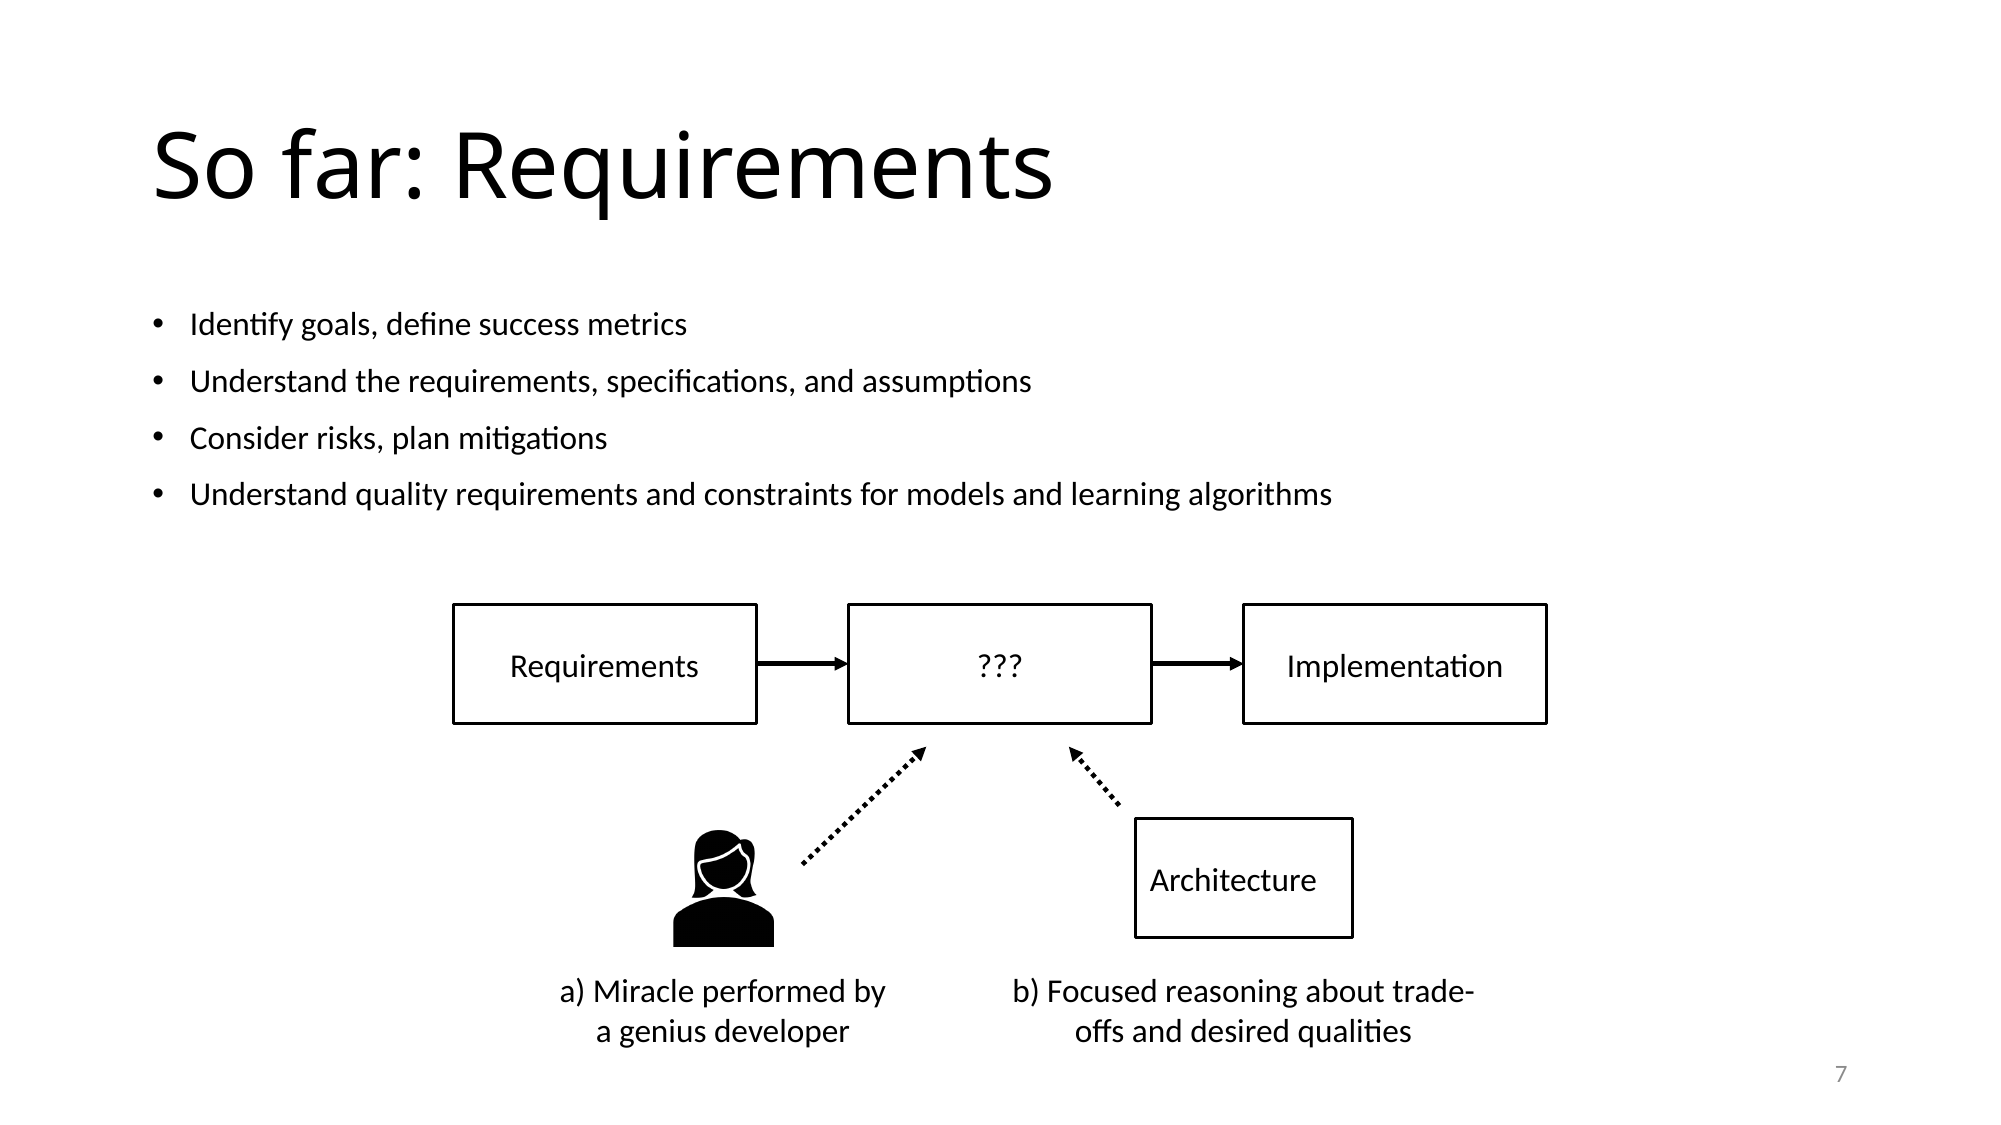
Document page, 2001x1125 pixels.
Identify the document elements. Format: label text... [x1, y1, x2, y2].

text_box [802, 746, 927, 865]
list Identify goals, define success metrics Understand the requirements, specifications, and assumptions Consider risks, plan mitigations Understand quality requirements and constraints for models and learning algorithms [137, 299, 1863, 1014]
slide_number 7 [1412, 1042, 1863, 1103]
text_box ??? [848, 604, 1152, 724]
text_box b) Focused reasoning about trade-offs and desired qualities [989, 961, 1498, 1057]
title So far: Requirements [137, 59, 1863, 278]
text_box Implementation [1243, 604, 1547, 724]
text_box Architecture [1135, 818, 1353, 938]
text_box Requirements [453, 604, 757, 724]
text_box a) Miracle performed by a genius developer [544, 961, 902, 1057]
picture [647, 818, 799, 969]
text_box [1068, 746, 1120, 806]
